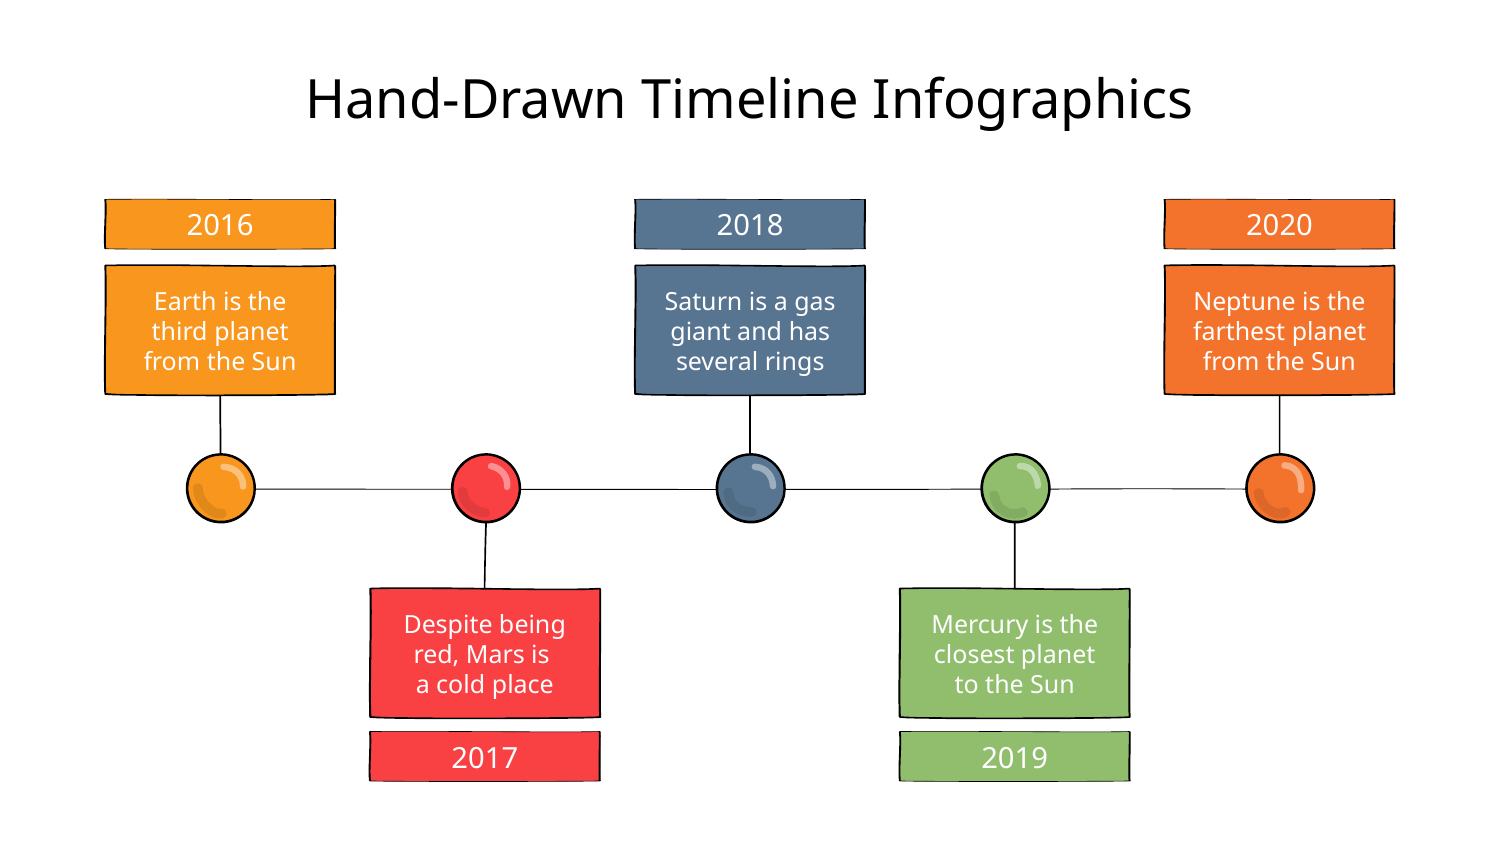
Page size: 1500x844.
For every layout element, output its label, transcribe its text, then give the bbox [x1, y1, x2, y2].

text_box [1163, 198, 1397, 524]
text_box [368, 452, 602, 782]
title Hand-Drawn Timeline Infographics [75, 49, 1425, 144]
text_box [898, 452, 1132, 782]
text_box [633, 198, 867, 524]
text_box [103, 198, 337, 524]
